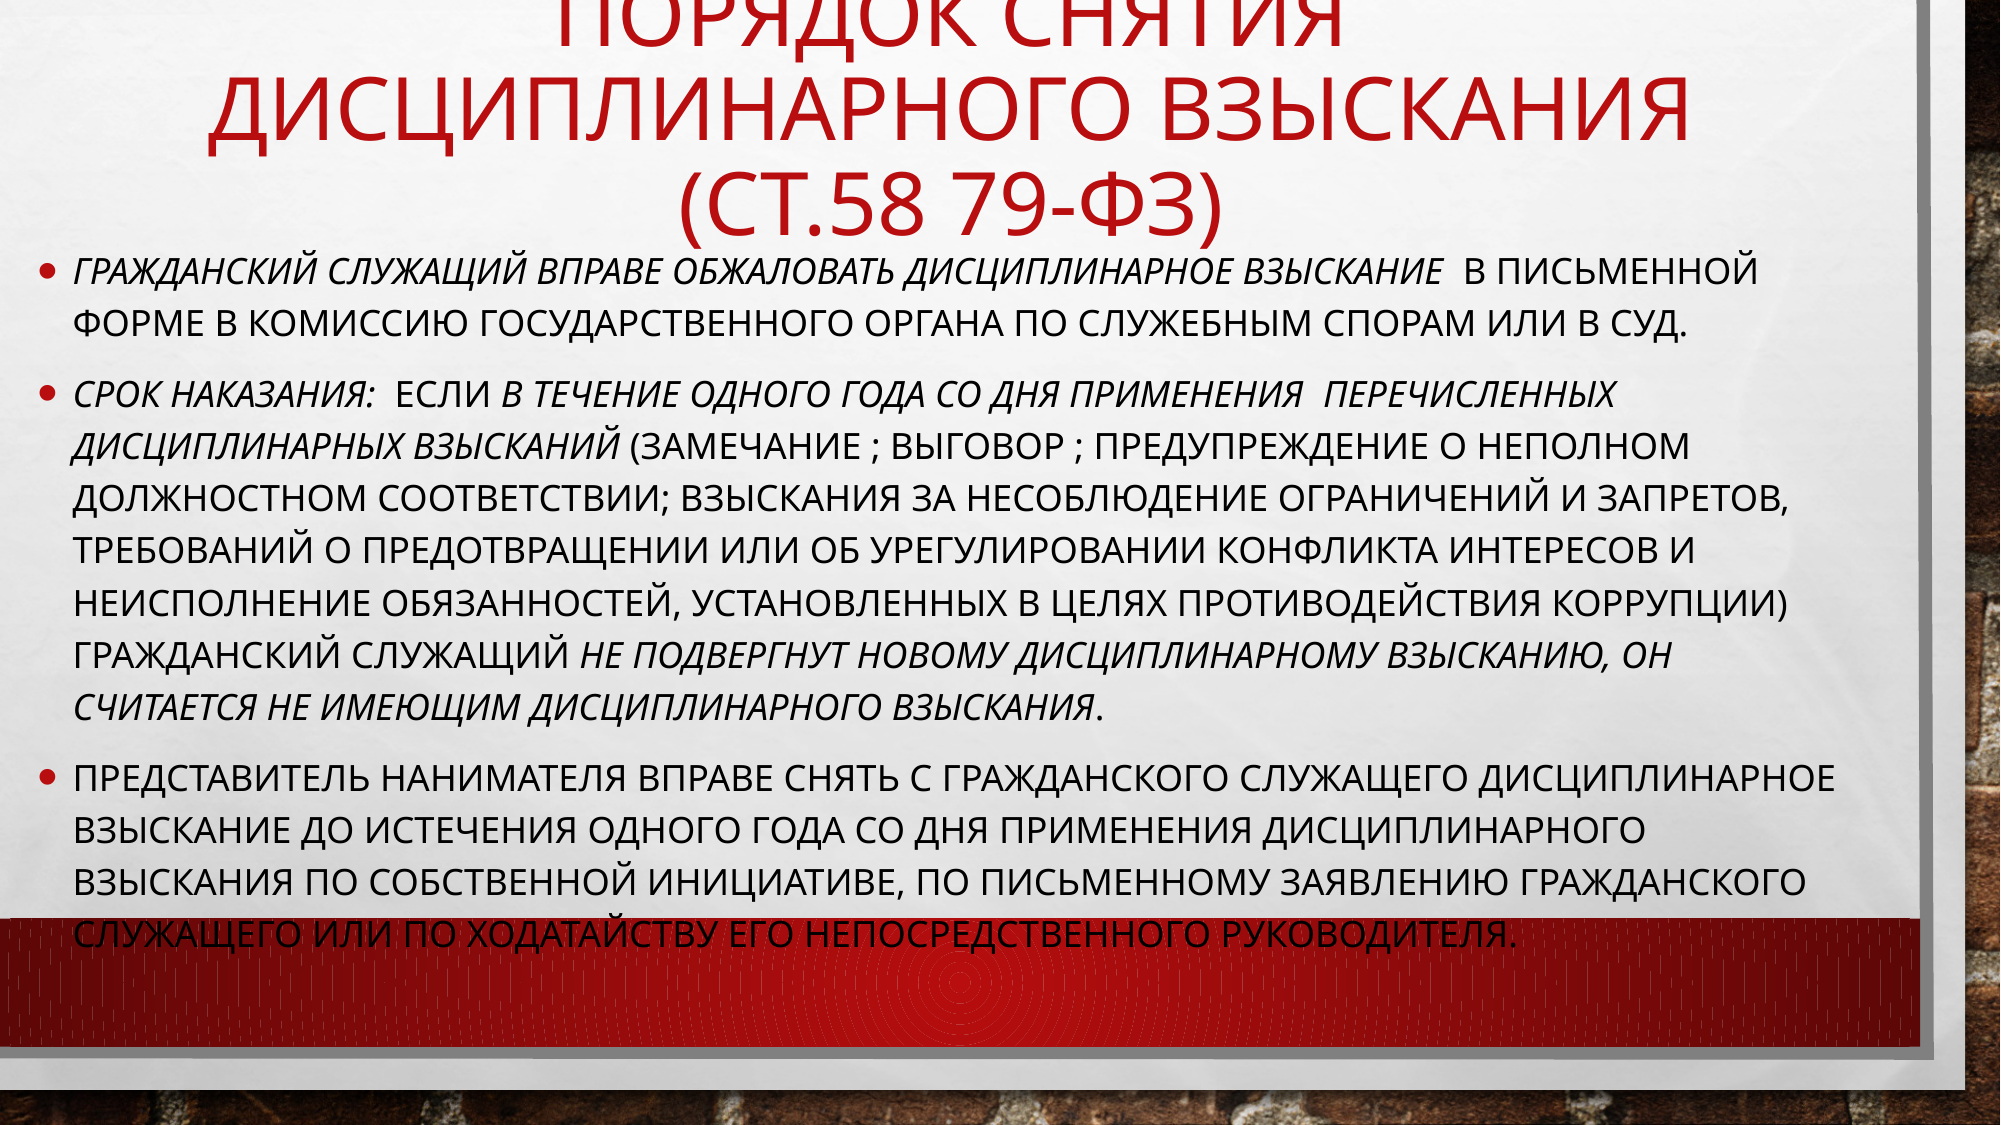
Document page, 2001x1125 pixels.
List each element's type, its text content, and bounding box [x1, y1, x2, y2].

title Порядок снятия дисциплинарного взыскания (ст.58 79-фз) [98, 18, 1805, 207]
list Гражданский служащий вправе обжаловать дисциплинарное взыскание в письменной форме в комиссию государственного органа по служебным спорам или в суд. Срок наказания: Если в течение одного года со дня применения перечисленных дисциплинарных взысканий (замечание ; выговор ; предупреждение о неполном должностном соответствии; Взыскания за несоблюдение ограничений и запретов, требований о предотвращении или об урегулировании конфликта интересов и неисполнение обязанностей, установленных в целях противодействия коррупции) гражданский служащий не подвергнут новому дисциплинарному взысканию, он считается не имеющим дисциплинарного взыскания. Представитель нанимателя вправе снять с гражданского служащего дисциплинарное взыскание до истечения одного года со дня применения дисциплинарного взыскания по собственной инициативе, по письменному заявлению гражданского служащего или по ходатайству его непосредственного руководителя. [22, 232, 1856, 974]
picture [0, 0, 2000, 1125]
